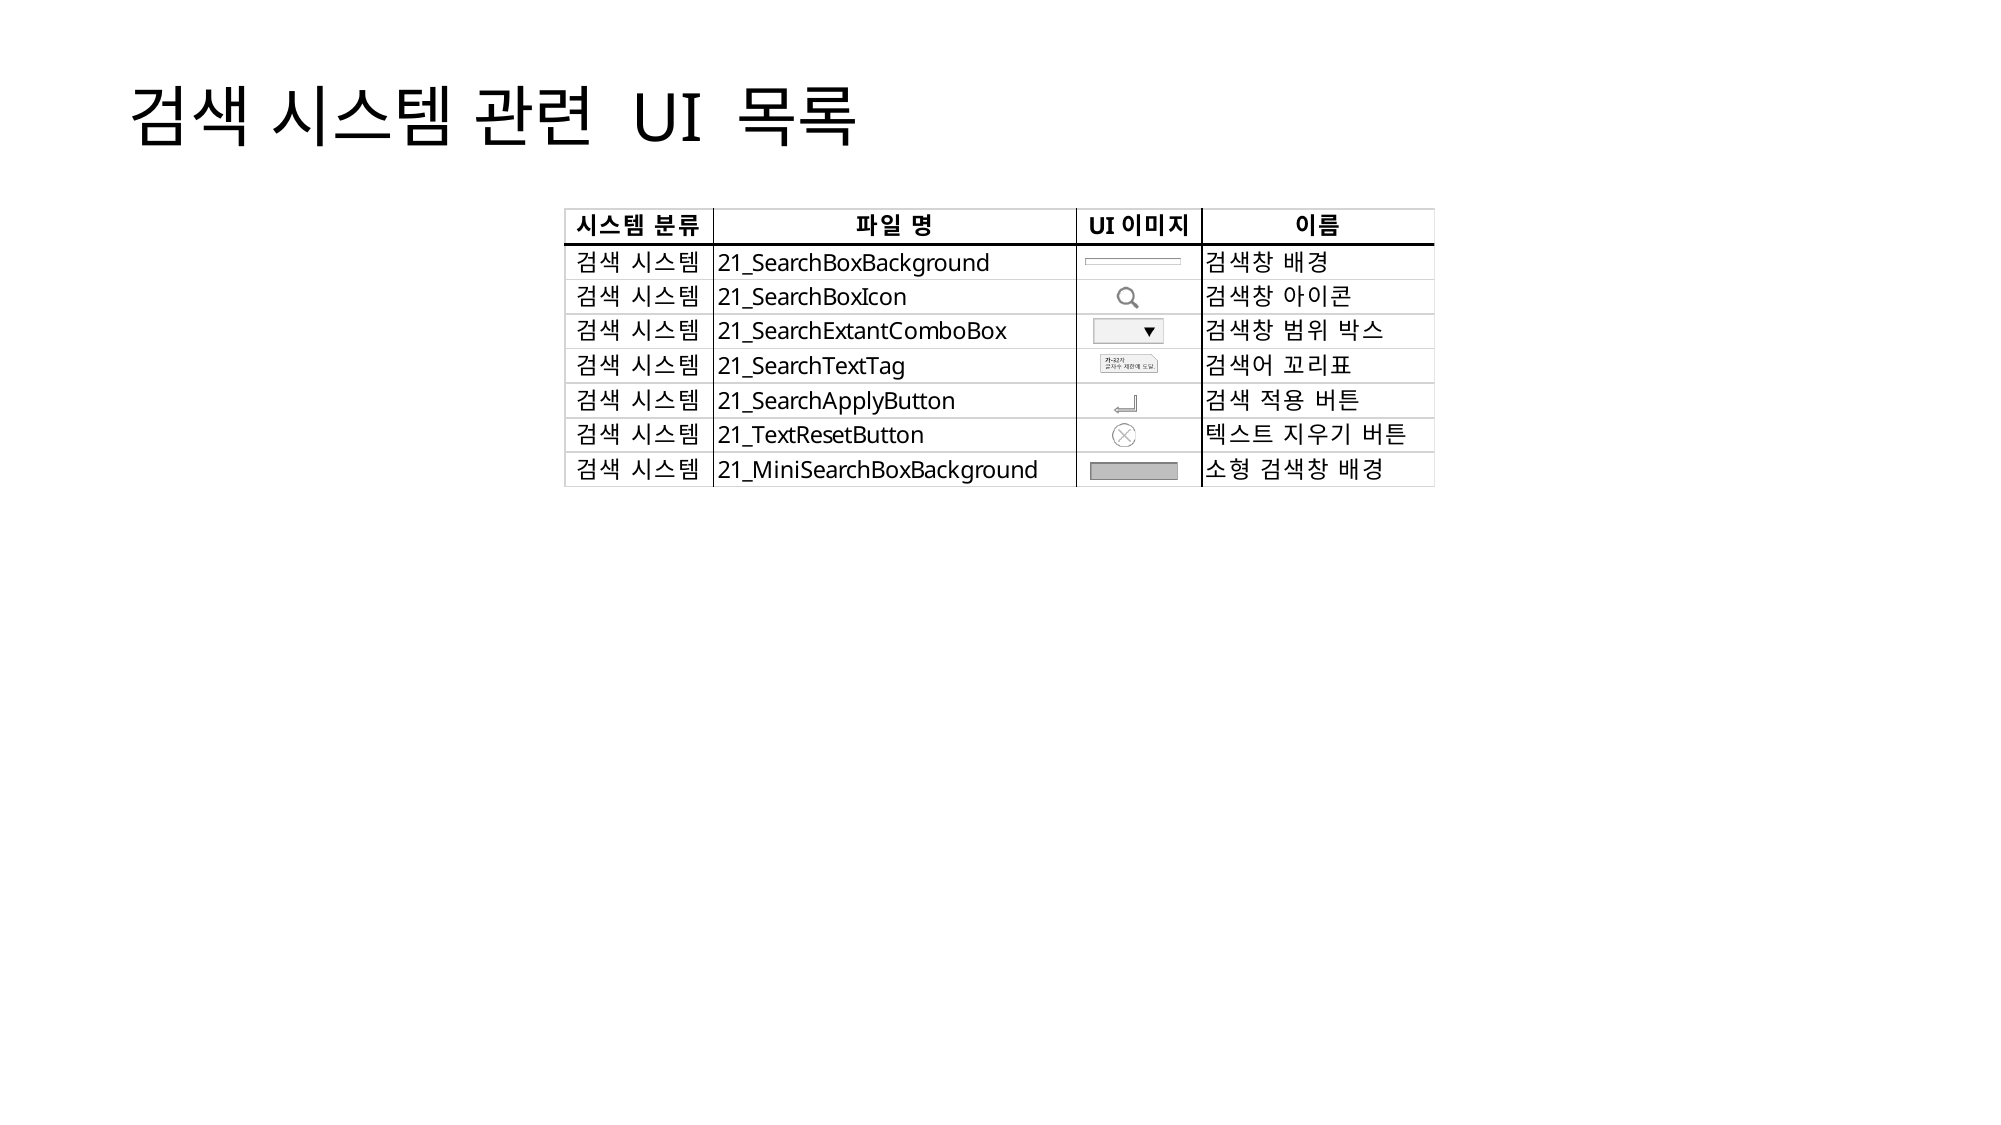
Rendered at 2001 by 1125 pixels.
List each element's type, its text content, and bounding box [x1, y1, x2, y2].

text_box 검색 시스템 관련 UI 목록 [113, 63, 1886, 167]
picture [563, 207, 1436, 488]
